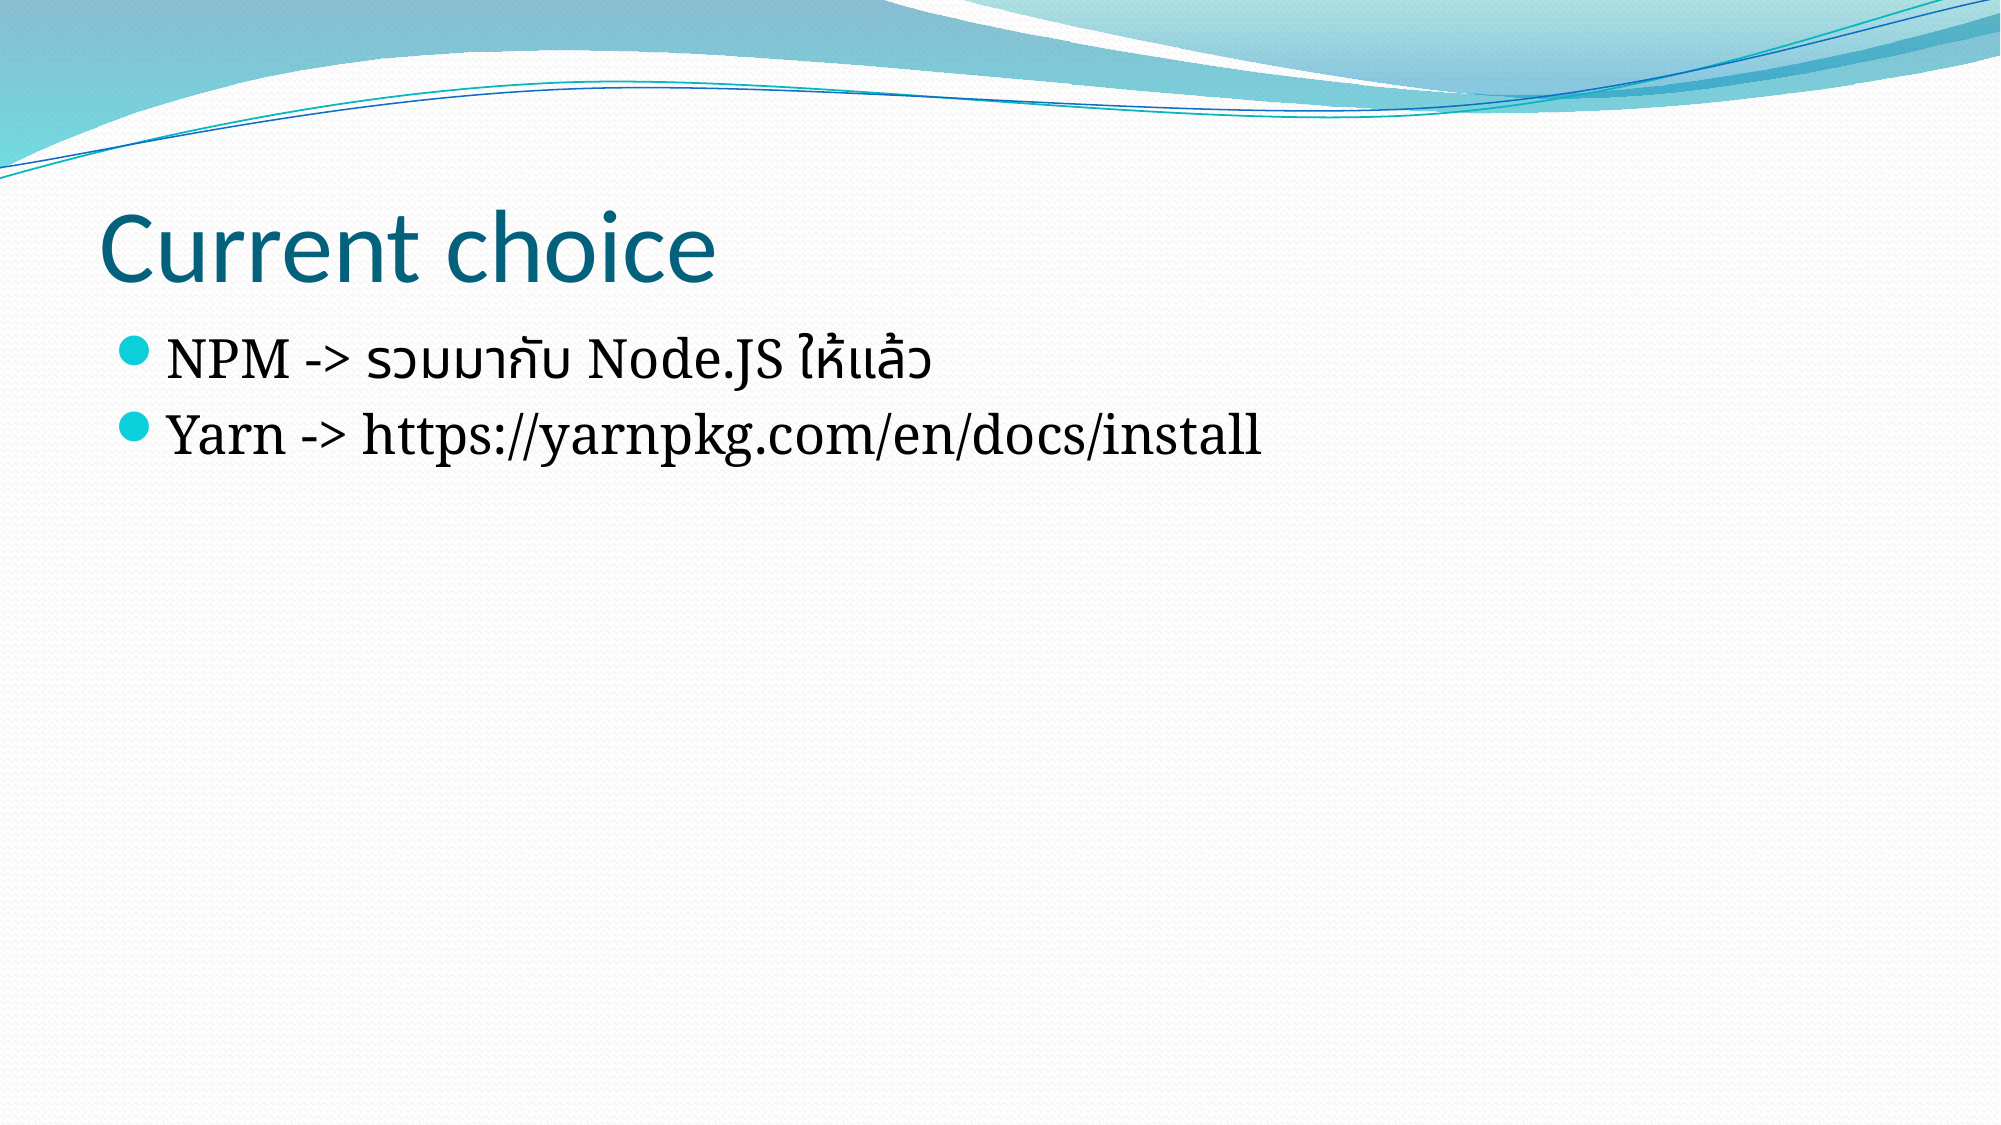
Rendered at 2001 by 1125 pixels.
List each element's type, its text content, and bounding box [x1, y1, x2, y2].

list NPM -> รวมมากับ Node.JS ให้แล้ว Yarn -> https://yarnpkg.com/en/docs/install [99, 317, 1900, 1038]
title Current choice [99, 115, 1900, 303]
